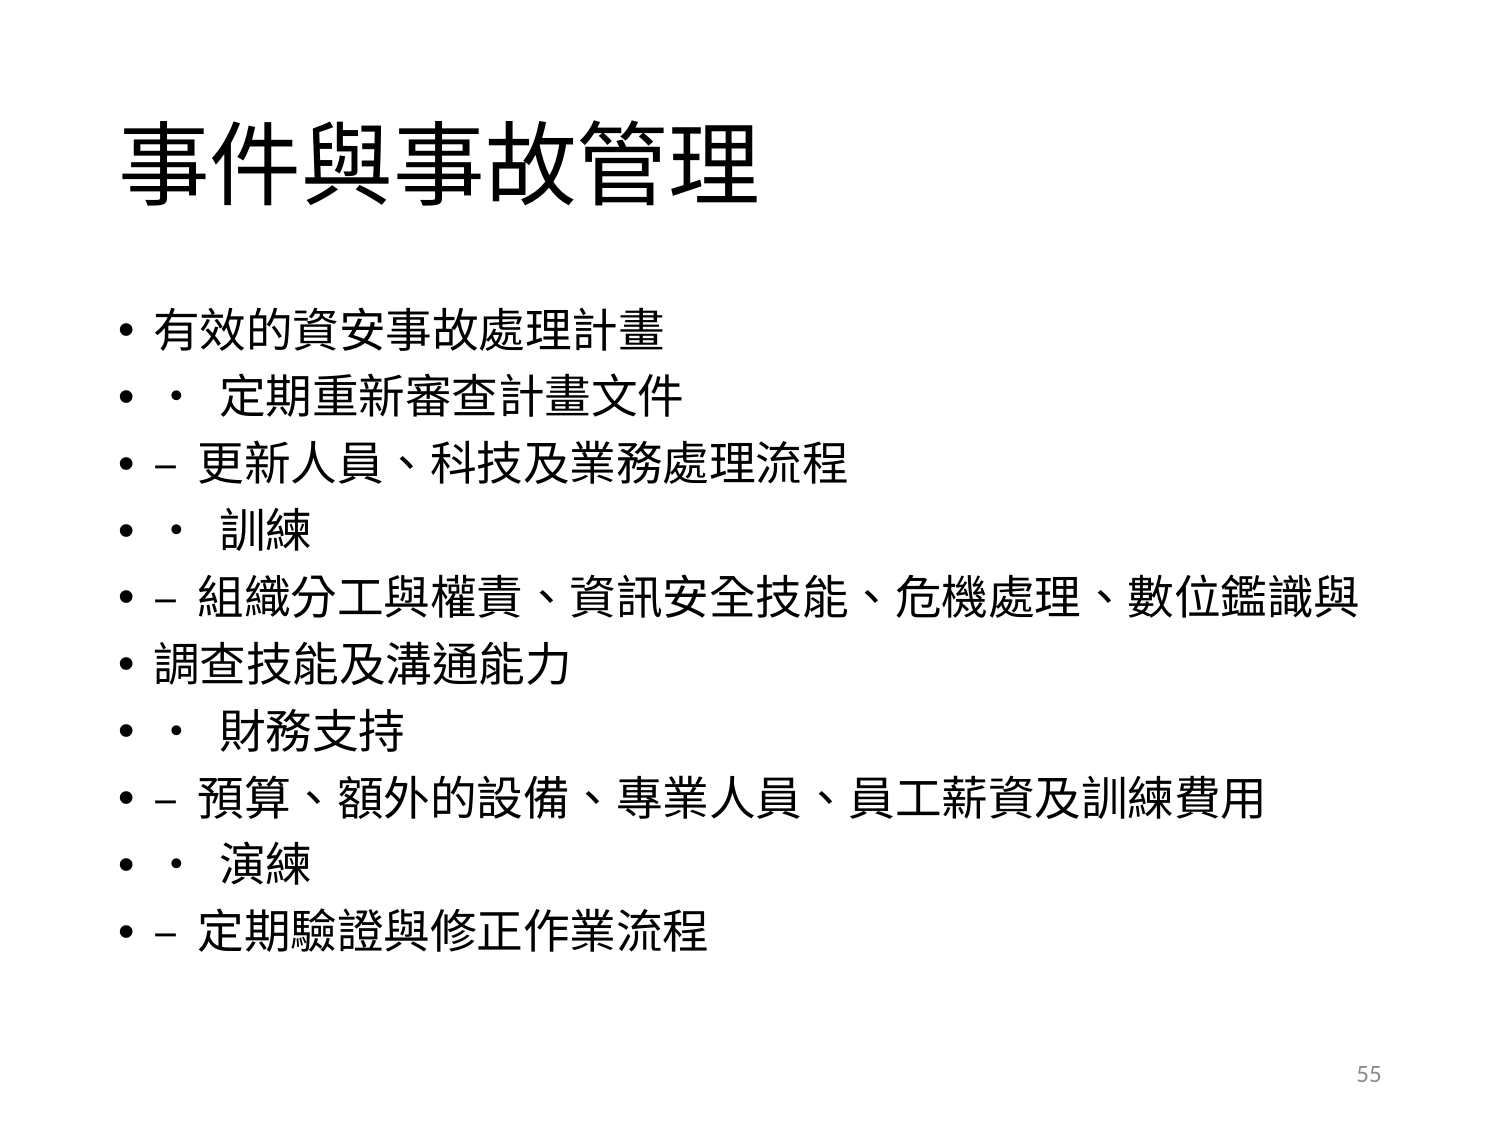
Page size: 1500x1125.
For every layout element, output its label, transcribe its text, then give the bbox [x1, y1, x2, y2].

title 事件與事故管理 [103, 59, 1397, 278]
slide_number 55 [1059, 1042, 1397, 1103]
list 有效的資安事故處理計畫 • 定期重新審查計畫文件 – 更新人員、科技及業務處理流程 • 訓練 – 組織分工與權責、資訊安全技能、危機處理、數位鑑識與 調查技能及溝通能力 • 財務支持 – 預算、額外的設備、專業人員、員工薪資及訓練費用 • 演練 – 定期驗證與修正作業流程 [103, 299, 1397, 1014]
